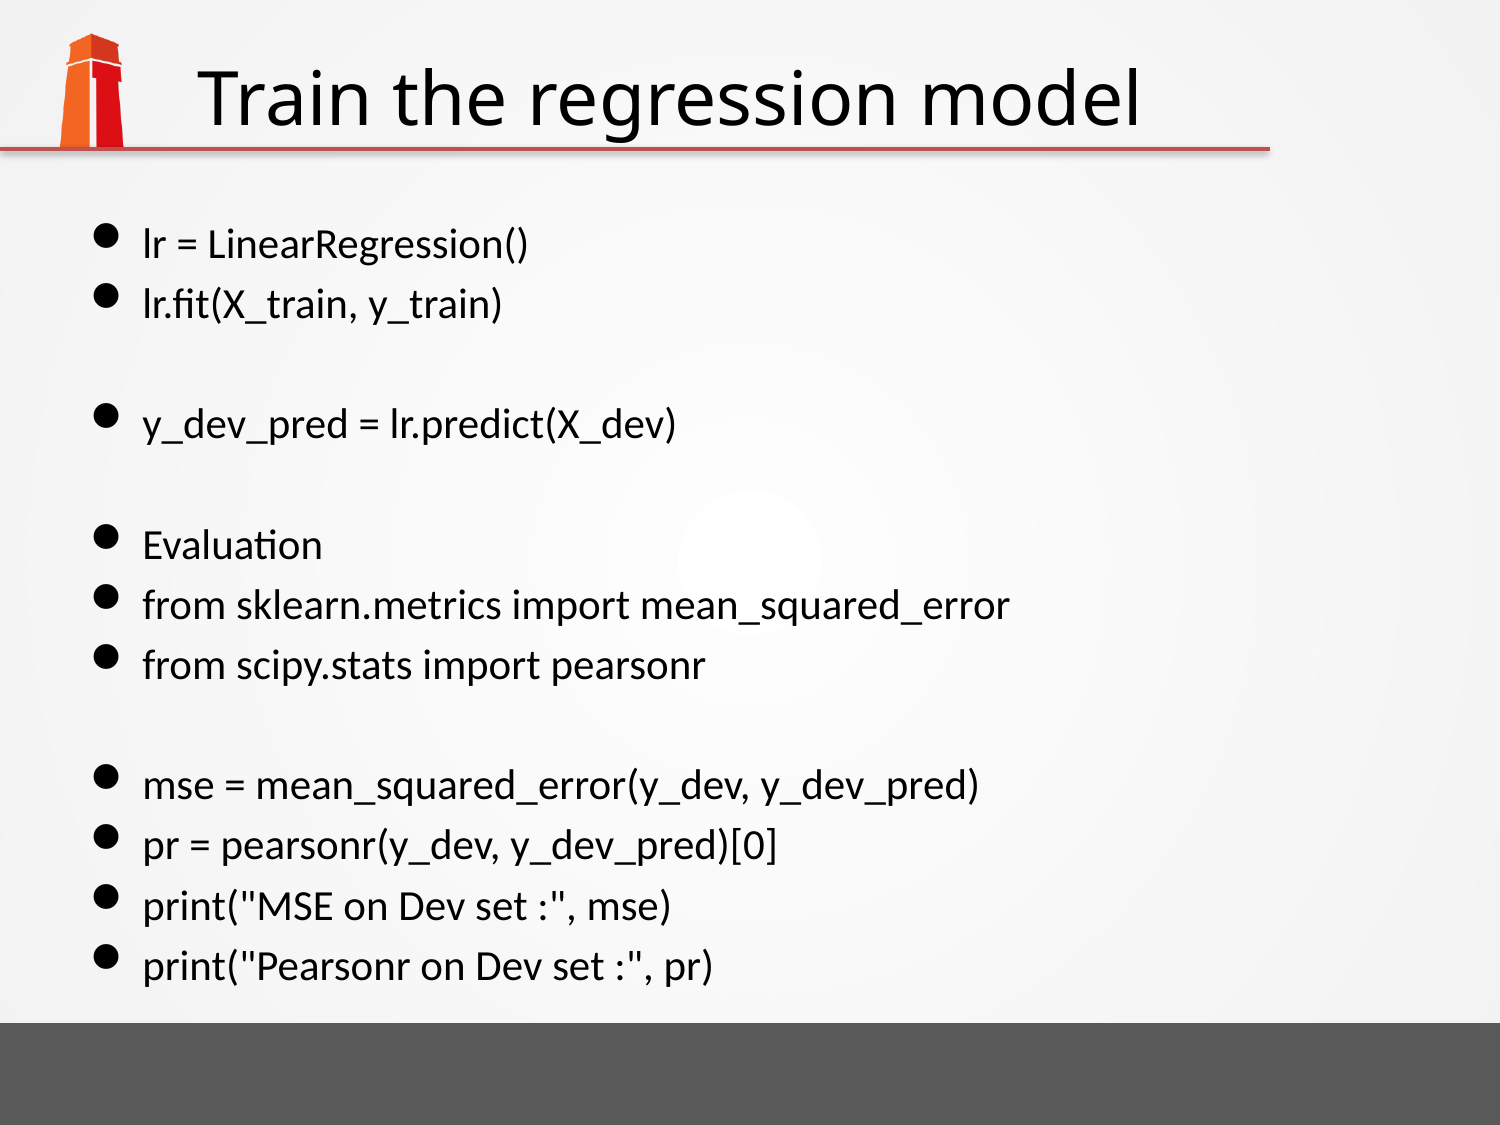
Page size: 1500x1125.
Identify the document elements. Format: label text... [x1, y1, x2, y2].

title Train the regression model [183, 42, 1270, 149]
picture [16, 11, 166, 147]
list lr = LinearRegression() lr.fit(X_train, y_train) y_dev_pred = lr.predict(X_dev) Evaluation from sklearn.metrics import mean_squared_error from scipy.stats import pearsonr mse = mean_squared_error(y_dev, y_dev_pred) pr = pearsonr(y_dev, y_dev_pred)[0] print("MSE on Dev set :", mse) print("Pearsonr on Dev set :", pr) [75, 208, 1425, 1005]
